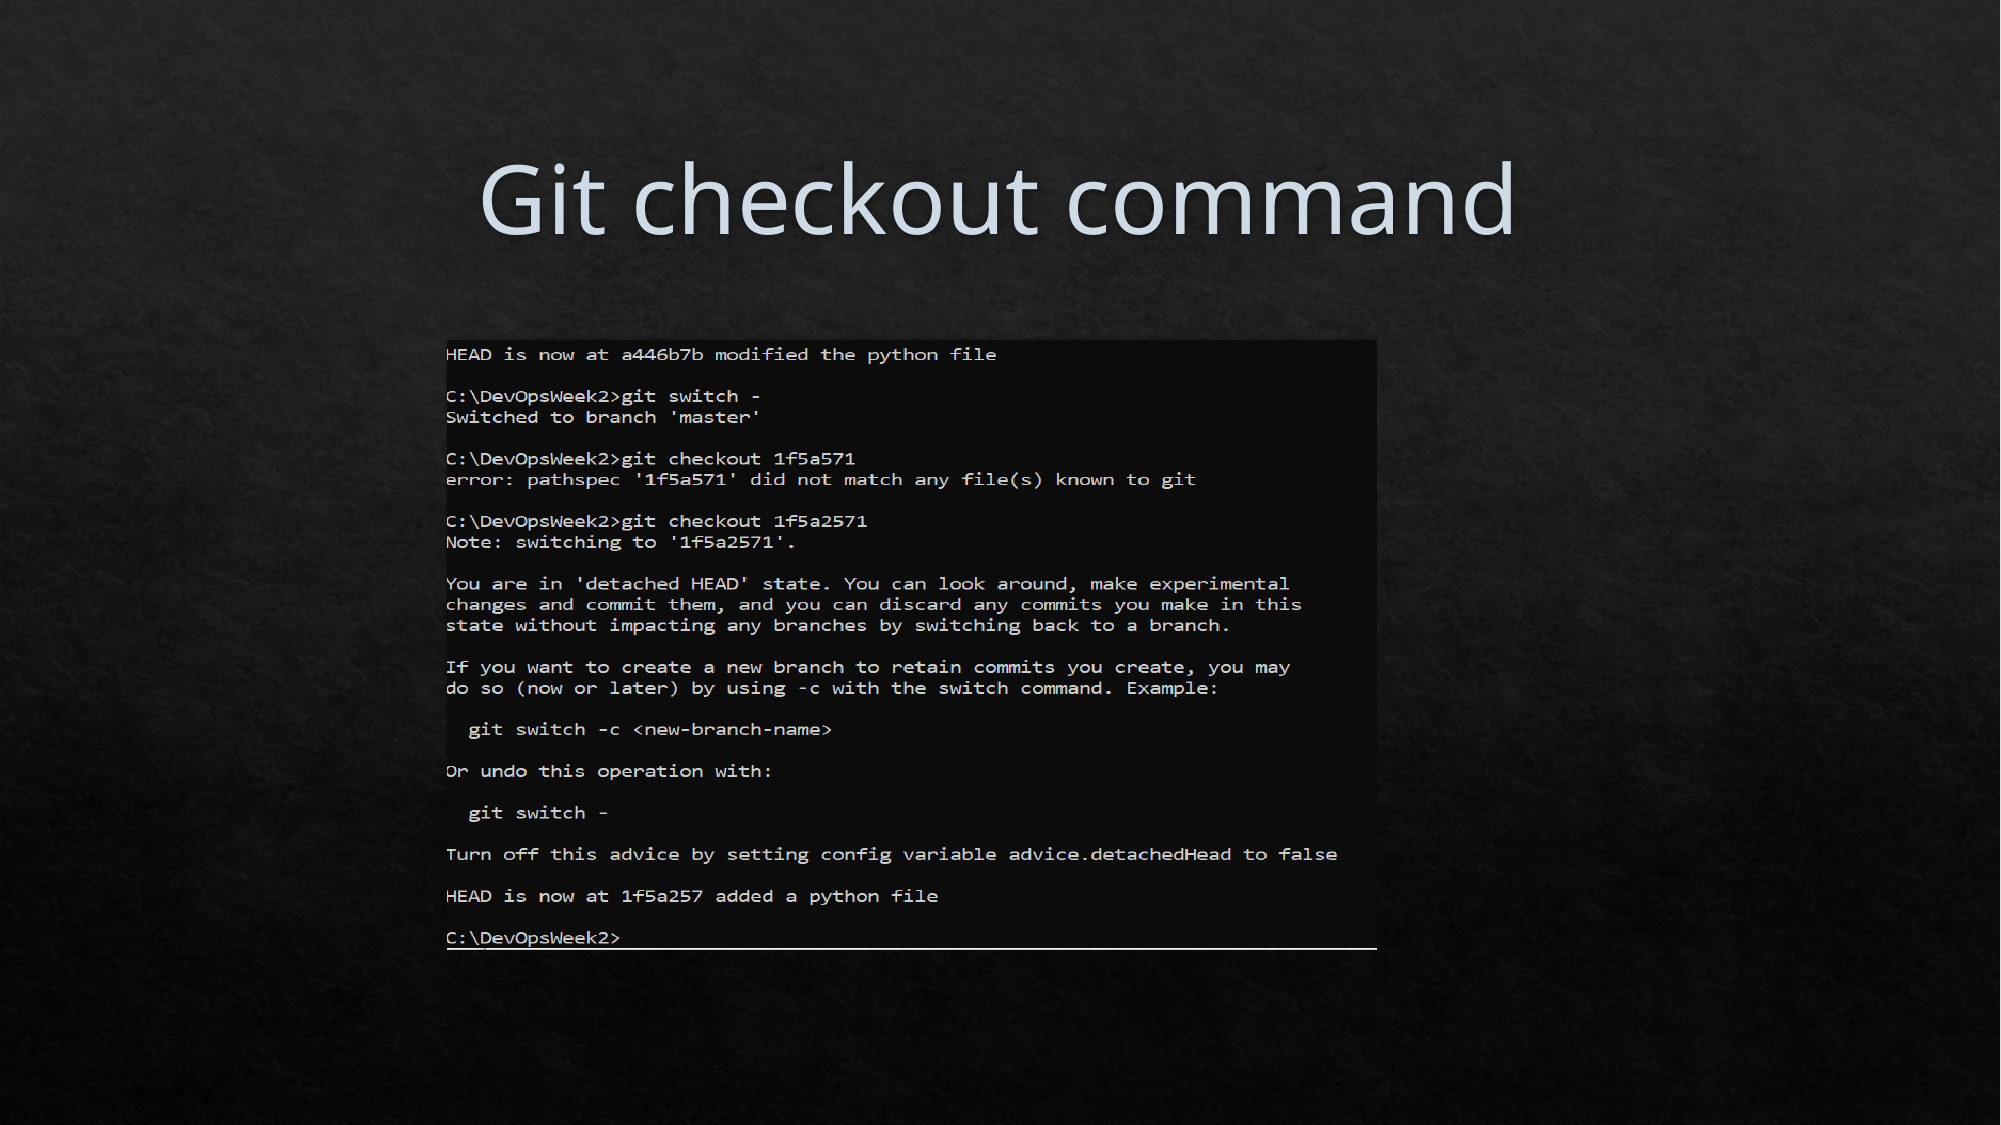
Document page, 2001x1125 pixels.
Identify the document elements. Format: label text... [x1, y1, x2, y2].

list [447, 340, 1377, 951]
title Git checkout command [149, 99, 1849, 307]
